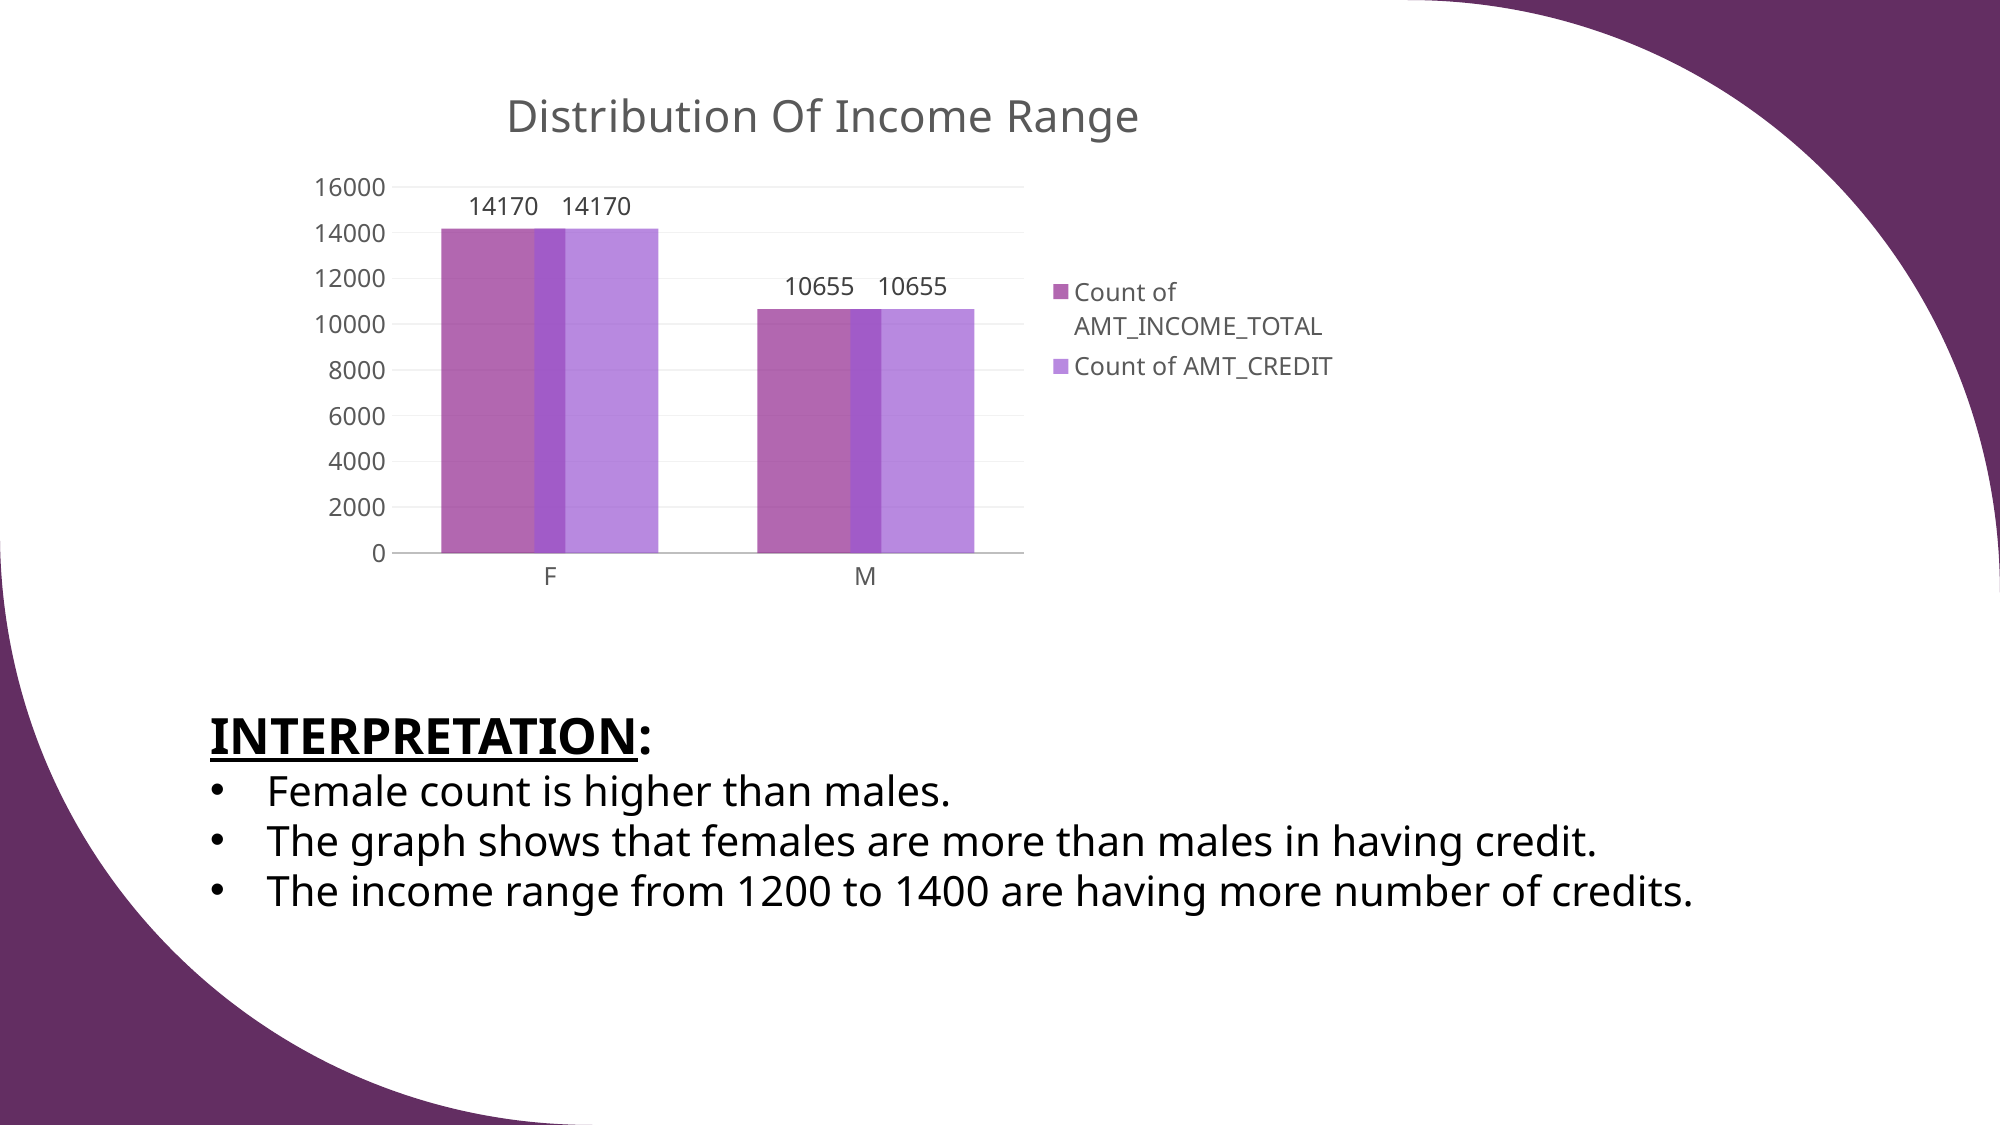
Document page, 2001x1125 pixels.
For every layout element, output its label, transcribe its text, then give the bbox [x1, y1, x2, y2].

chart [292, 53, 1355, 605]
text_box INTERPRETATION: Female count is higher than males. The graph shows that females are more than males in having credit. The income range from 1200 to 1400 are having more number of credits. [195, 697, 1881, 967]
